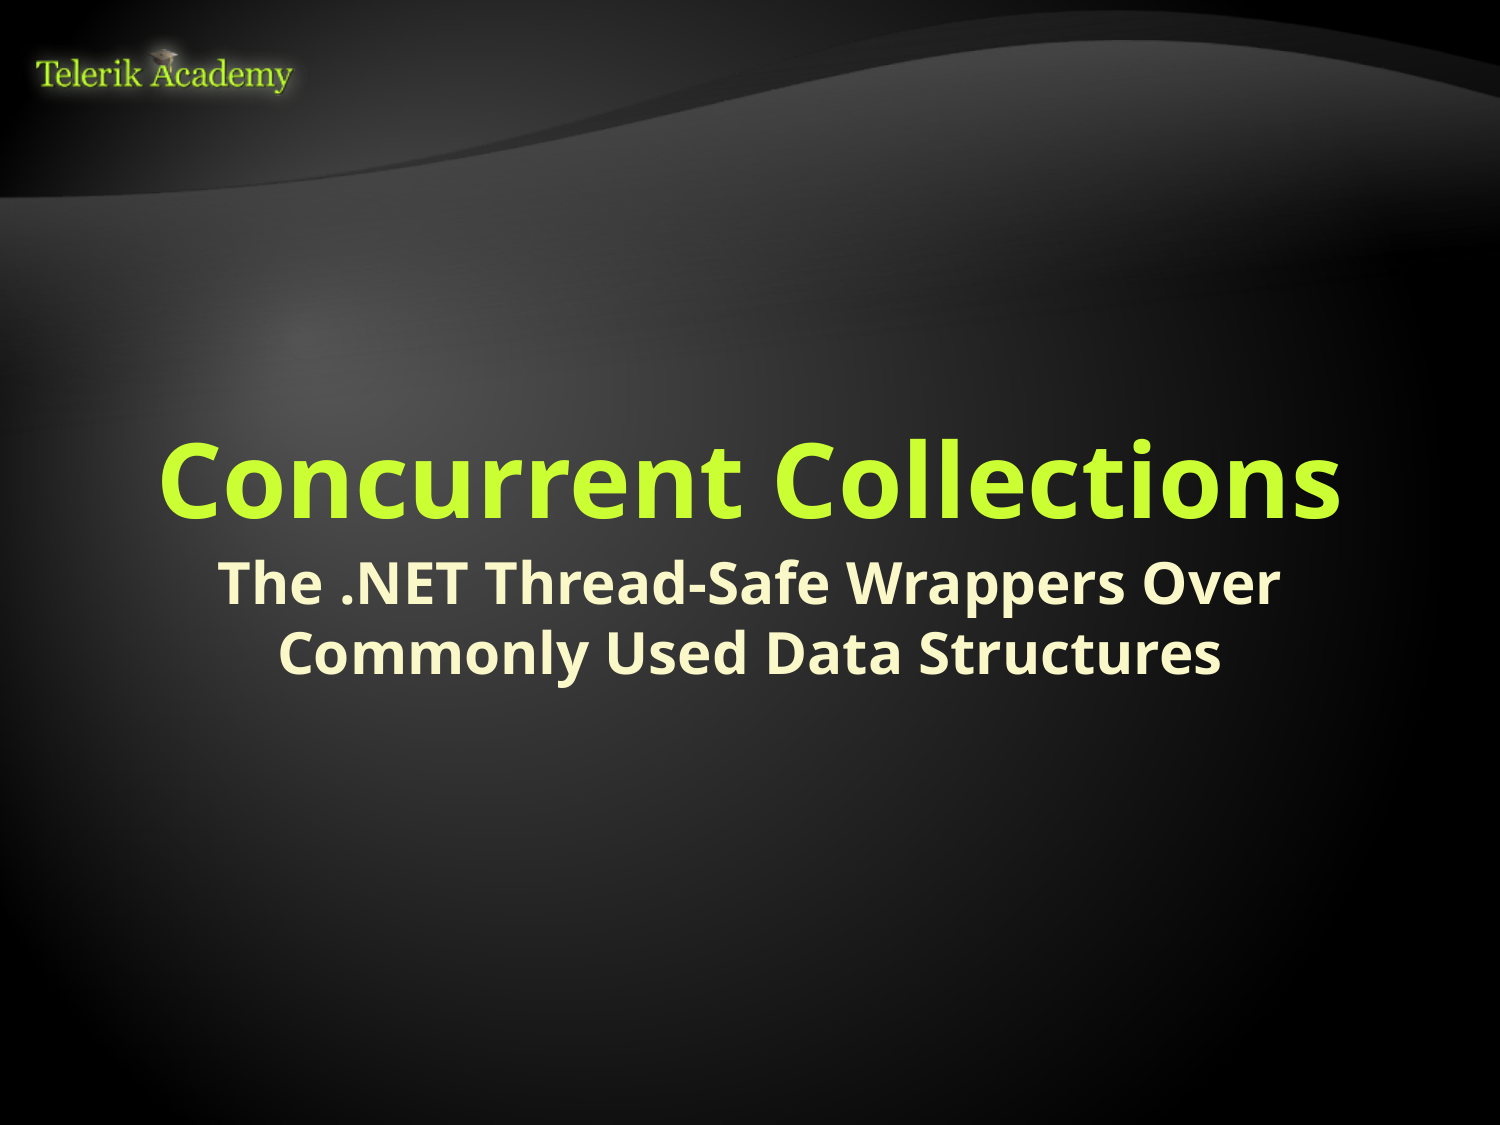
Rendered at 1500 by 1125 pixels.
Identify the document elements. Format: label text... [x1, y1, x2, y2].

title Concurrent Collections [99, 425, 1400, 538]
subtitle The .NET Thread-Safe Wrappers Over Commonly Used Data Structures [99, 569, 1400, 663]
picture [0, 0, 1500, 1125]
